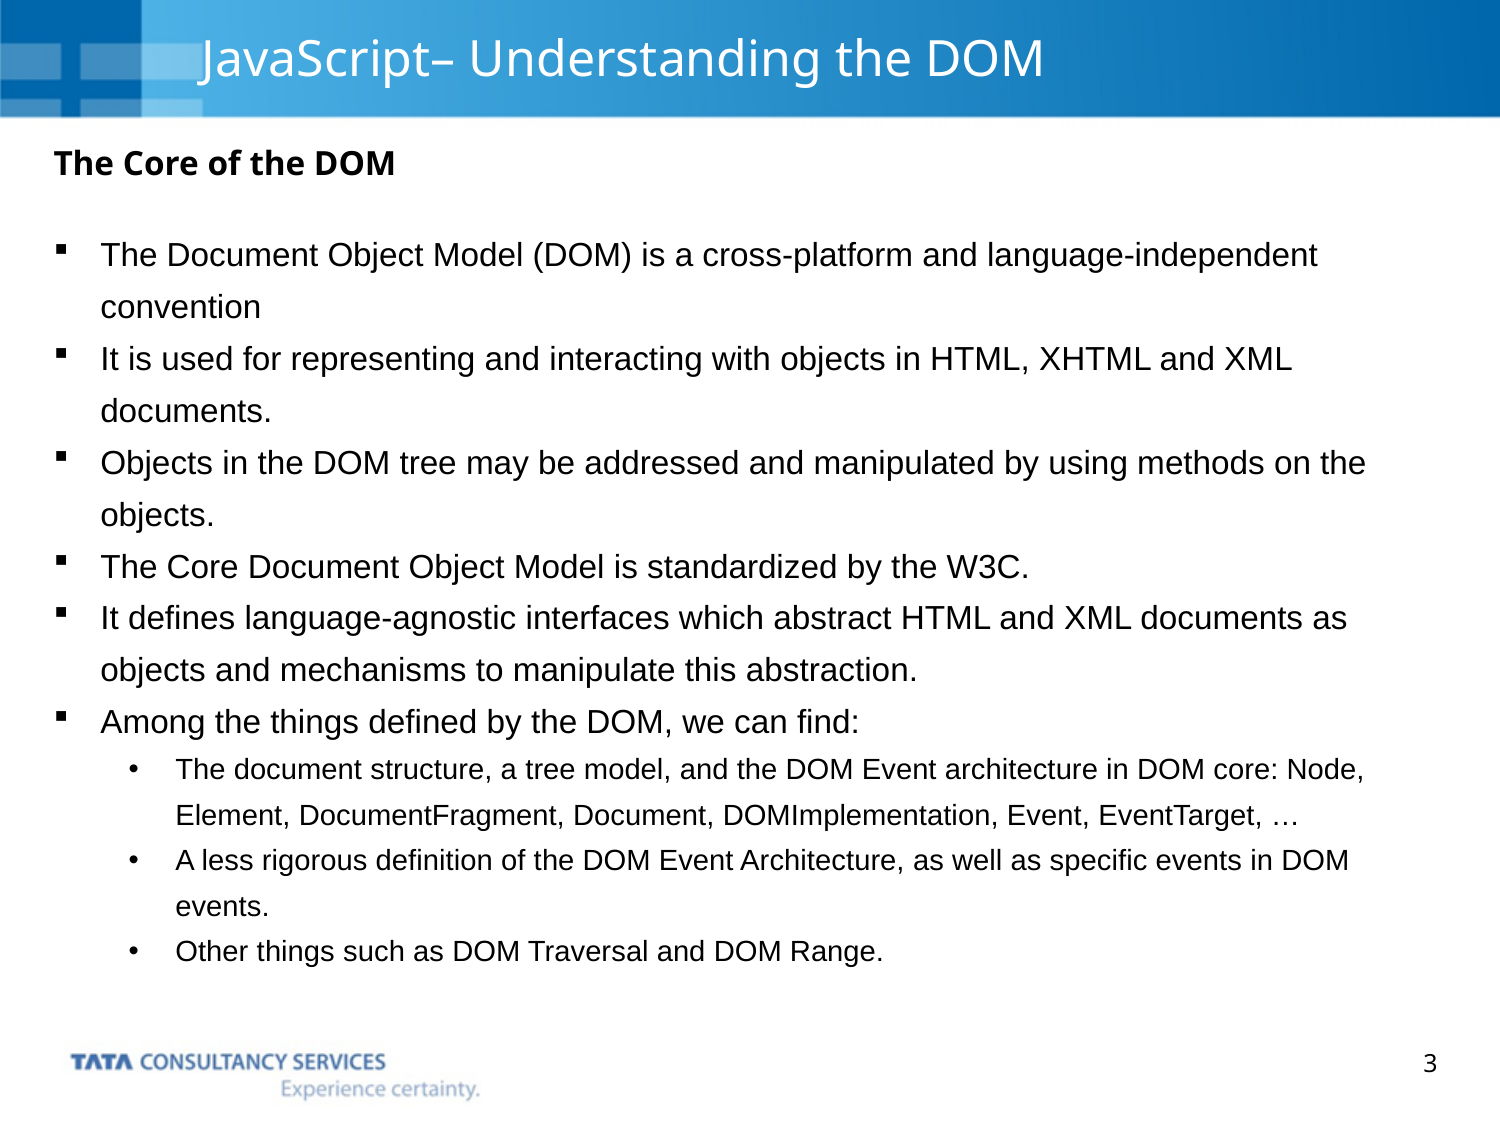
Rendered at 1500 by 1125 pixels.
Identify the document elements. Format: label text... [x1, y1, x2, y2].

title JavaScript– Understanding the DOM [186, 0, 1500, 114]
text_box The Core of the DOM The Document Object Model (DOM) is a cross-platform and language-independent convention It is used for representing and interacting with objects in HTML, XHTML and XML documents. Objects in the DOM tree may be addressed and manipulated by using methods on the objects. The Core Document Object Model is standardized by the W3C. It defines language-agnostic interfaces which abstract HTML and XML documents as objects and mechanisms to manipulate this abstraction. Among the things defined by the DOM, we can find: The document structure, a tree model, and the DOM Event architecture in DOM core: Node, Element, DocumentFragment, Document, DOMImplementation, Event, EventTarget, … A less rigorous definition of the DOM Event Architecture, as well as specific events in DOM events. Other things such as DOM Traversal and DOM Range. [38, 134, 1459, 1015]
picture [0, 0, 1500, 1124]
